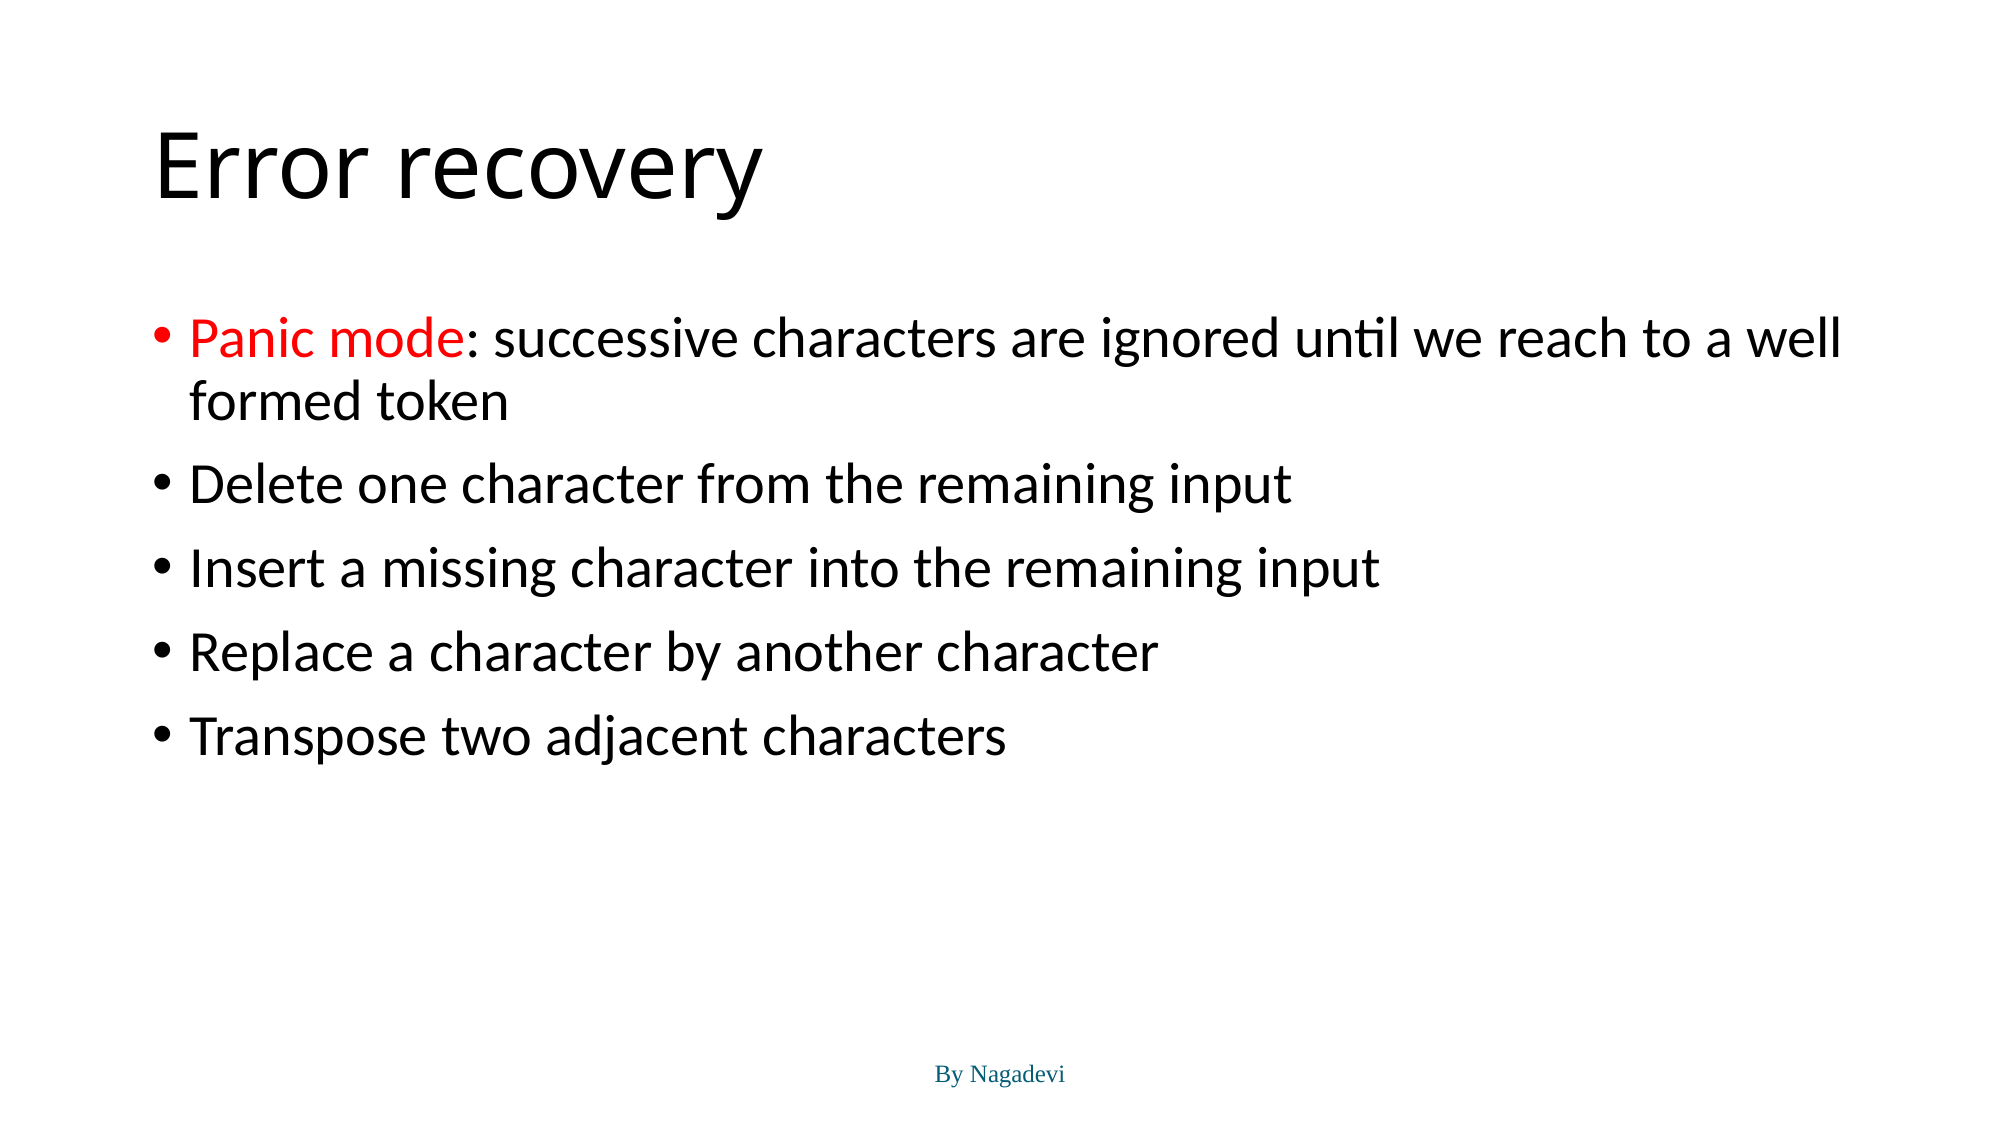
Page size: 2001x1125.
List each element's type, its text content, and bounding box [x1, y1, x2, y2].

title Error recovery [137, 59, 1863, 278]
footer By Nagadevi [662, 1042, 1338, 1103]
list Panic mode: successive characters are ignored until we reach to a well formed token Delete one character from the remaining input Insert a missing character into the remaining input Replace a character by another character Transpose two adjacent characters [137, 299, 1863, 1014]
